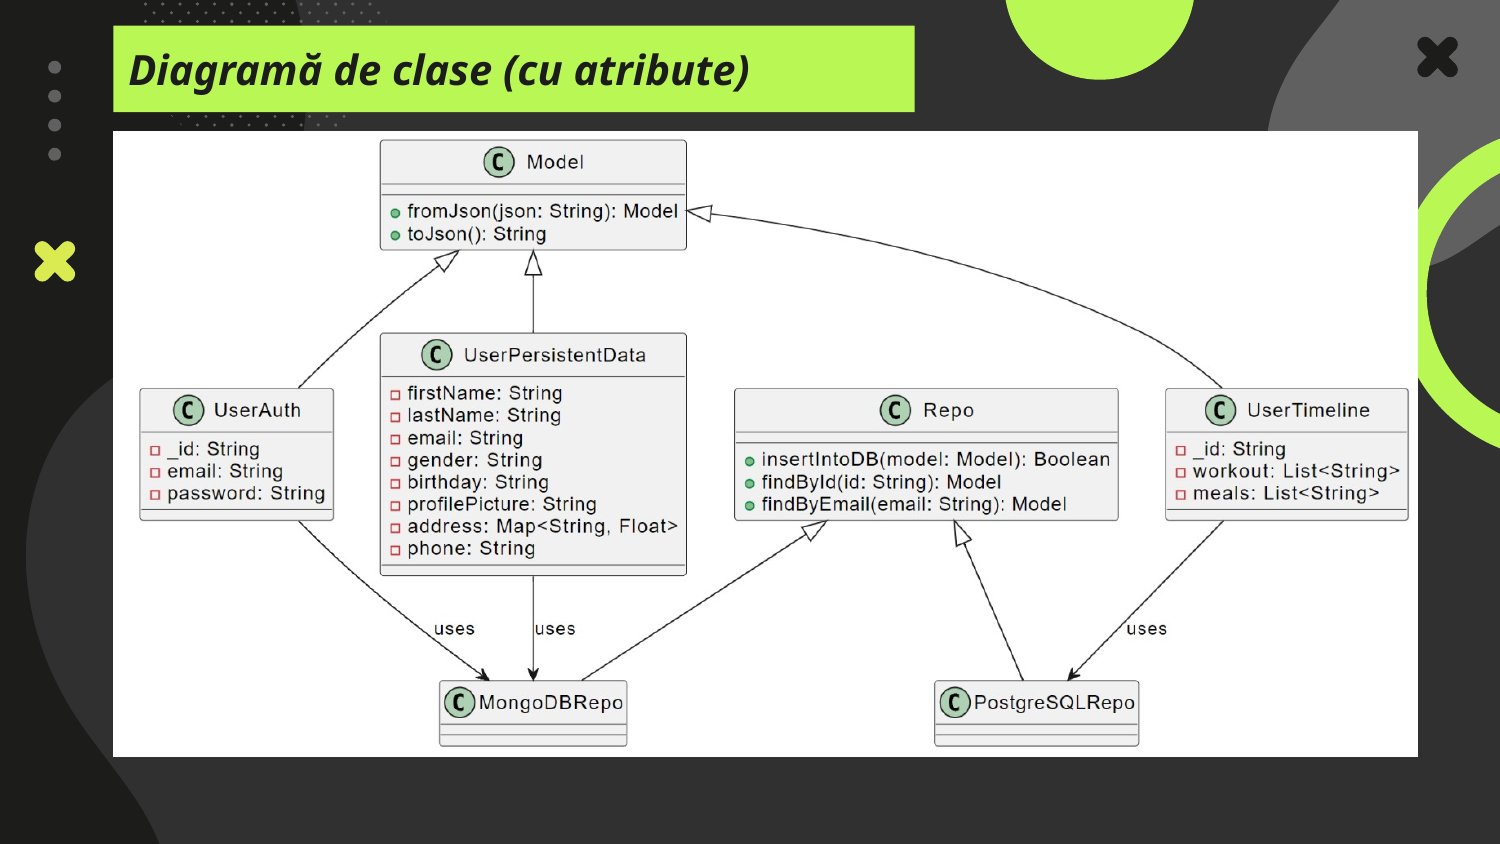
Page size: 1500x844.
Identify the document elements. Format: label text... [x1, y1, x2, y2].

text_box Diagramă de clase (cu atribute) [113, 25, 915, 113]
picture [113, 131, 1418, 758]
